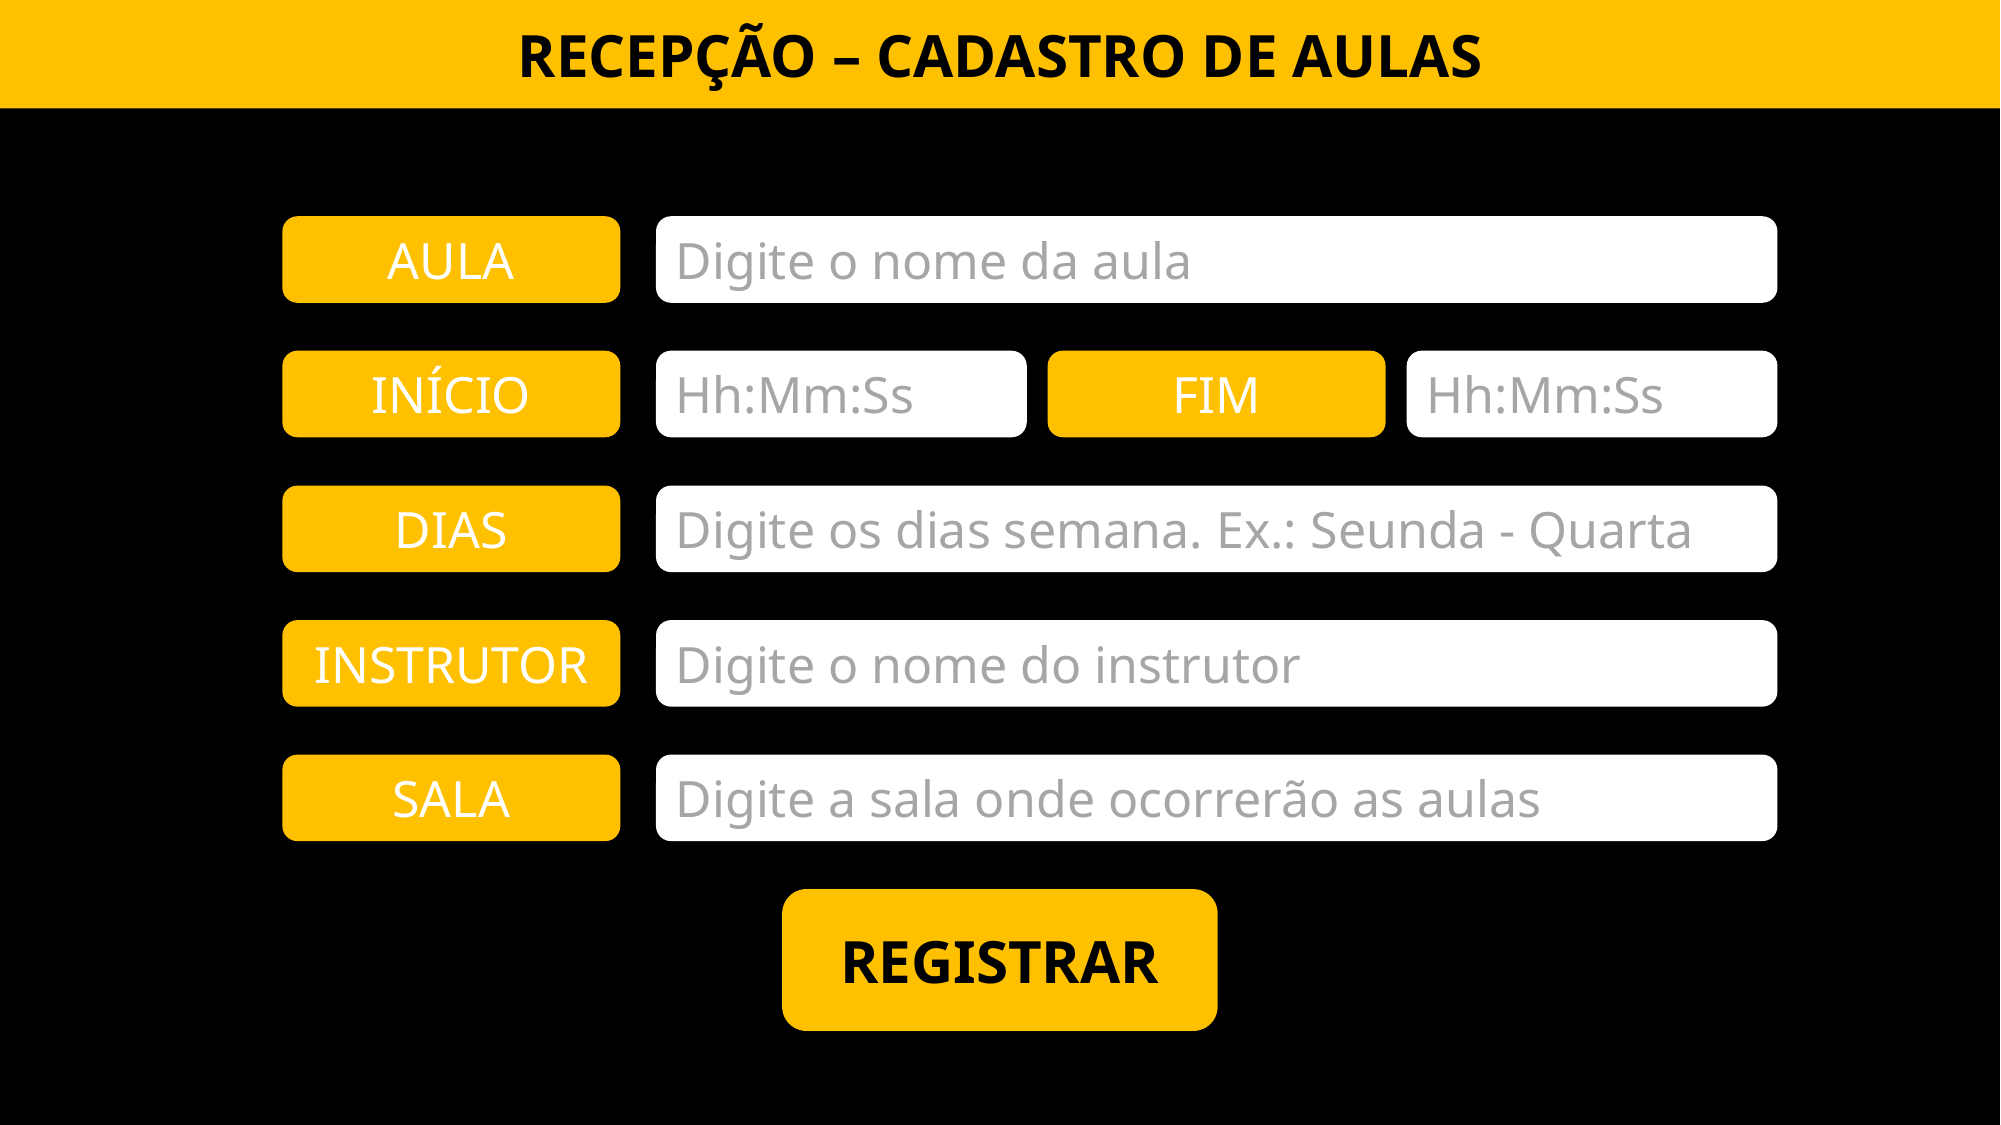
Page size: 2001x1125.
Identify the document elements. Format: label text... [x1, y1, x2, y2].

text_box INSTRUTOR [282, 620, 621, 707]
text_box AULA [282, 216, 621, 303]
text_box REGISTRAR [782, 889, 1218, 1031]
text_box Digite a sala onde ocorrerão as aulas [655, 754, 1778, 842]
text_box Hh:Mm:Ss [655, 350, 1027, 438]
text_box DIAS [282, 485, 621, 573]
text_box Digite o nome da aula [655, 216, 1778, 303]
text_box INÍCIO [282, 350, 621, 438]
text_box RECEPÇÃO – CADASTRO DE AULAS [0, 0, 2000, 110]
text_box Digite os dias semana. Ex.: Seunda - Quarta [655, 485, 1778, 573]
text_box SALA [282, 754, 621, 842]
text_box FIM [1047, 350, 1386, 438]
text_box Hh:Mm:Ss [1406, 350, 1778, 438]
text_box Digite o nome do instrutor [655, 620, 1778, 707]
